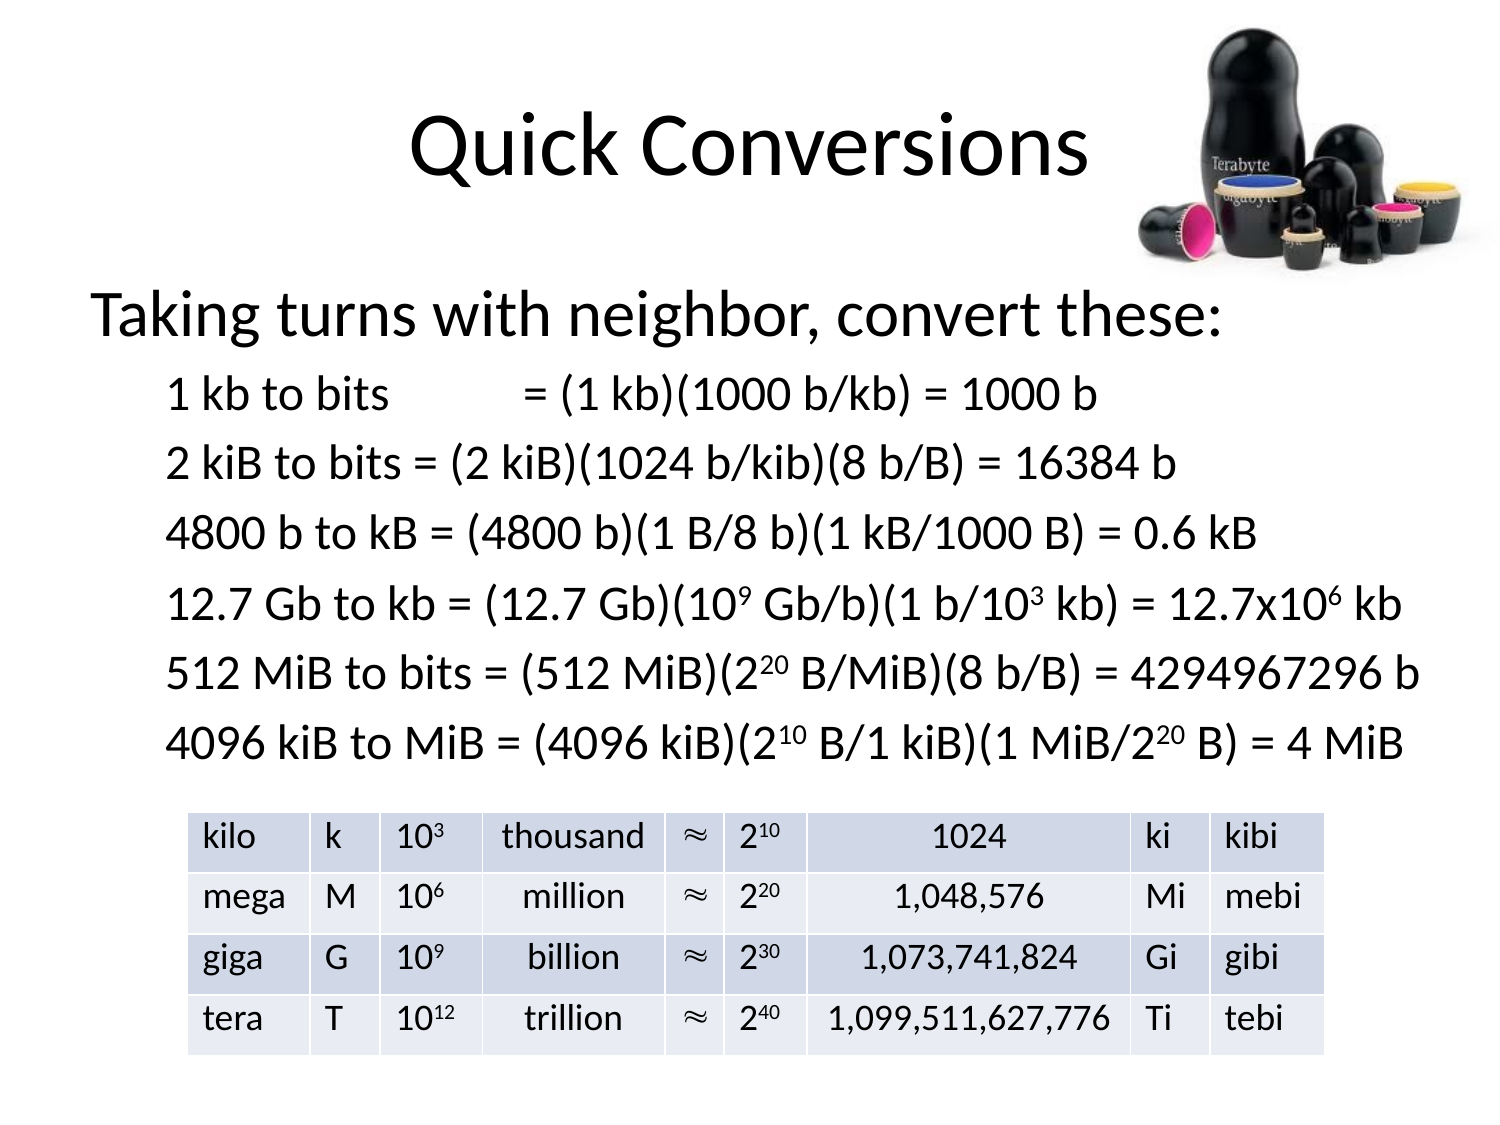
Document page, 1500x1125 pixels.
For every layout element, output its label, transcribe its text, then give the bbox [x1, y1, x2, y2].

table_cell Ti [1131, 996, 1209, 1055]
table_cell 230 [725, 935, 806, 994]
table_header 1024 [808, 813, 1130, 872]
table_cell 220 [725, 874, 806, 933]
table_cell trillion [483, 996, 664, 1055]
table_cell 106 [381, 874, 482, 933]
table_header ki [1131, 813, 1209, 872]
table_cell giga [188, 935, 309, 994]
table_cell T [311, 996, 379, 1055]
picture [1137, 23, 1500, 288]
table_header thousand [483, 813, 664, 872]
table_cell 1,073,741,824 [808, 935, 1130, 994]
table_cell 240 [725, 996, 806, 1055]
table_cell tebi [1211, 996, 1324, 1055]
title Quick Conversions [75, 45, 1132, 233]
table_cell 1,099,511,627,776 [808, 996, 1130, 1055]
table_cell  [666, 996, 723, 1055]
table_cell Mi [1131, 874, 1209, 933]
table_cell gibi [1211, 935, 1324, 994]
table_cell mebi [1211, 874, 1324, 933]
table_cell  [666, 874, 723, 933]
table_cell million [483, 874, 664, 933]
table_cell Gi [1131, 935, 1209, 994]
table_header k [311, 813, 379, 872]
table_header  [666, 813, 723, 872]
table_cell M [311, 874, 379, 933]
table_header kibi [1211, 813, 1324, 872]
table_cell 109 [381, 935, 482, 994]
table_cell billion [483, 935, 664, 994]
list Taking turns with neighbor, convert these: 1 kb to bits = (1 kb)(1000 b/kb) = 1000 b 2 kiB to bits = (2 kiB)(1024 b/kib)(8 b/B) = 16384 b 4800 b to kB = (4800 b)(1 B/8 b)(1 kB/1000 B) = 0.6 kB 12.7 Gb to kb = (12.7 Gb)(109 Gb/b)(1 b/103 kb) = 12.7x106 kb 512 MiB to bits = (512 MiB)(220 B/MiB)(8 b/B) = 4294967296 b 4096 kiB to MiB = (4096 kiB)(210 B/1 kiB)(1 MiB/220 B) = 4 MiB [75, 262, 1463, 1005]
table_cell tera [188, 996, 309, 1055]
table_cell mega [188, 874, 309, 933]
table_header kilo [188, 813, 309, 872]
table_cell 1012 [381, 996, 482, 1055]
table_header 210 [725, 813, 806, 872]
table_header 103 [381, 813, 482, 872]
table_cell 1,048,576 [808, 874, 1130, 933]
table_cell G [311, 935, 379, 994]
table_cell  [666, 935, 723, 994]
